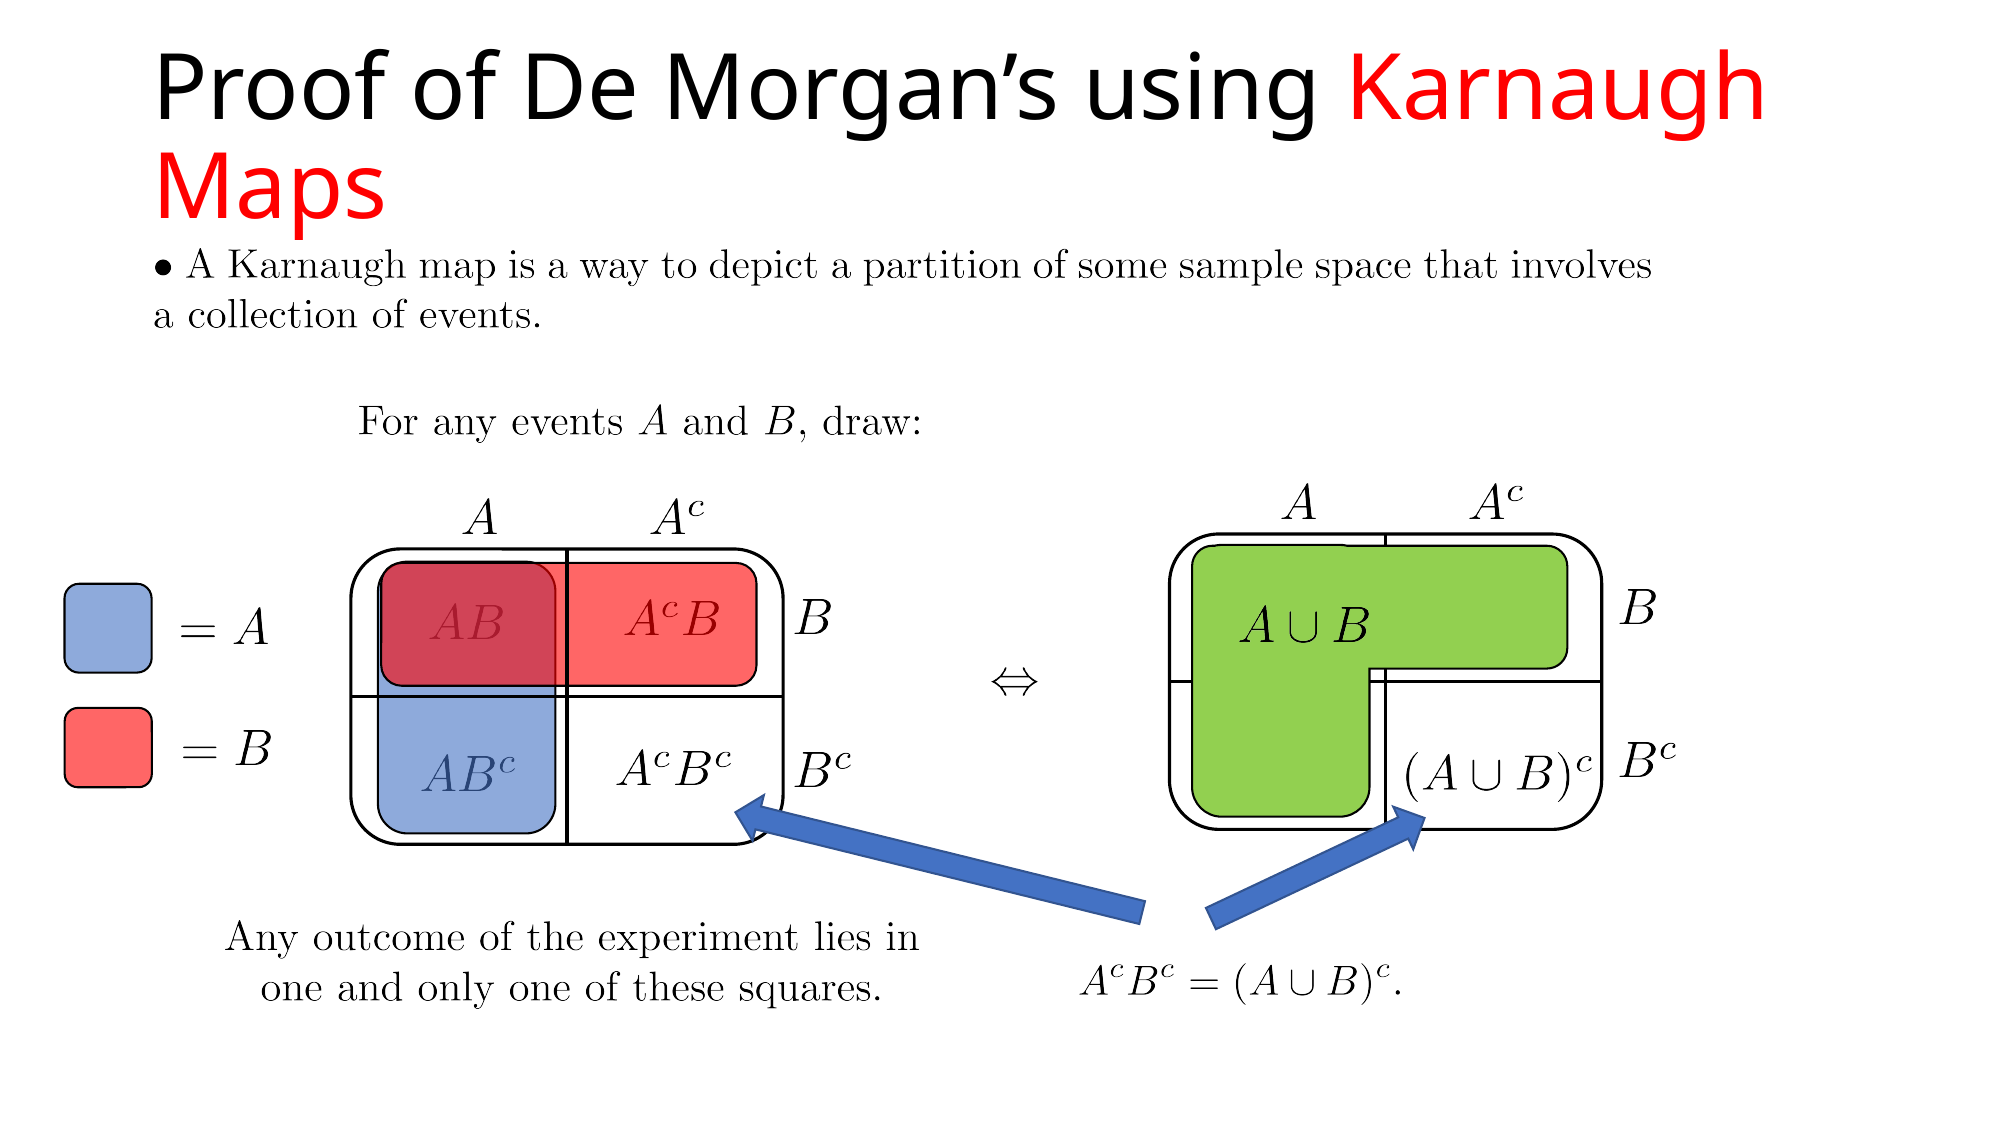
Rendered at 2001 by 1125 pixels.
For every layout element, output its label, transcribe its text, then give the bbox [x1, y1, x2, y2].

picture [154, 248, 1651, 328]
picture [794, 599, 831, 634]
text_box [1169, 534, 1602, 830]
picture [1406, 752, 1592, 802]
title Proof of De Morgan’s using Karnaugh Maps [137, 30, 1863, 249]
picture [1619, 742, 1676, 777]
picture [1079, 963, 1400, 1005]
picture [991, 667, 1038, 696]
picture [462, 498, 497, 534]
picture [1619, 589, 1656, 624]
text_box [63, 582, 153, 674]
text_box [350, 548, 784, 845]
picture [1469, 483, 1523, 519]
text_box [1204, 830, 1422, 931]
picture [181, 607, 268, 644]
picture [794, 752, 851, 787]
text_box [63, 706, 153, 789]
picture [1280, 483, 1316, 519]
text_box [784, 811, 1147, 926]
picture [650, 498, 704, 534]
picture [183, 730, 271, 765]
picture [359, 404, 919, 443]
picture [1239, 605, 1369, 643]
picture [225, 920, 919, 1009]
